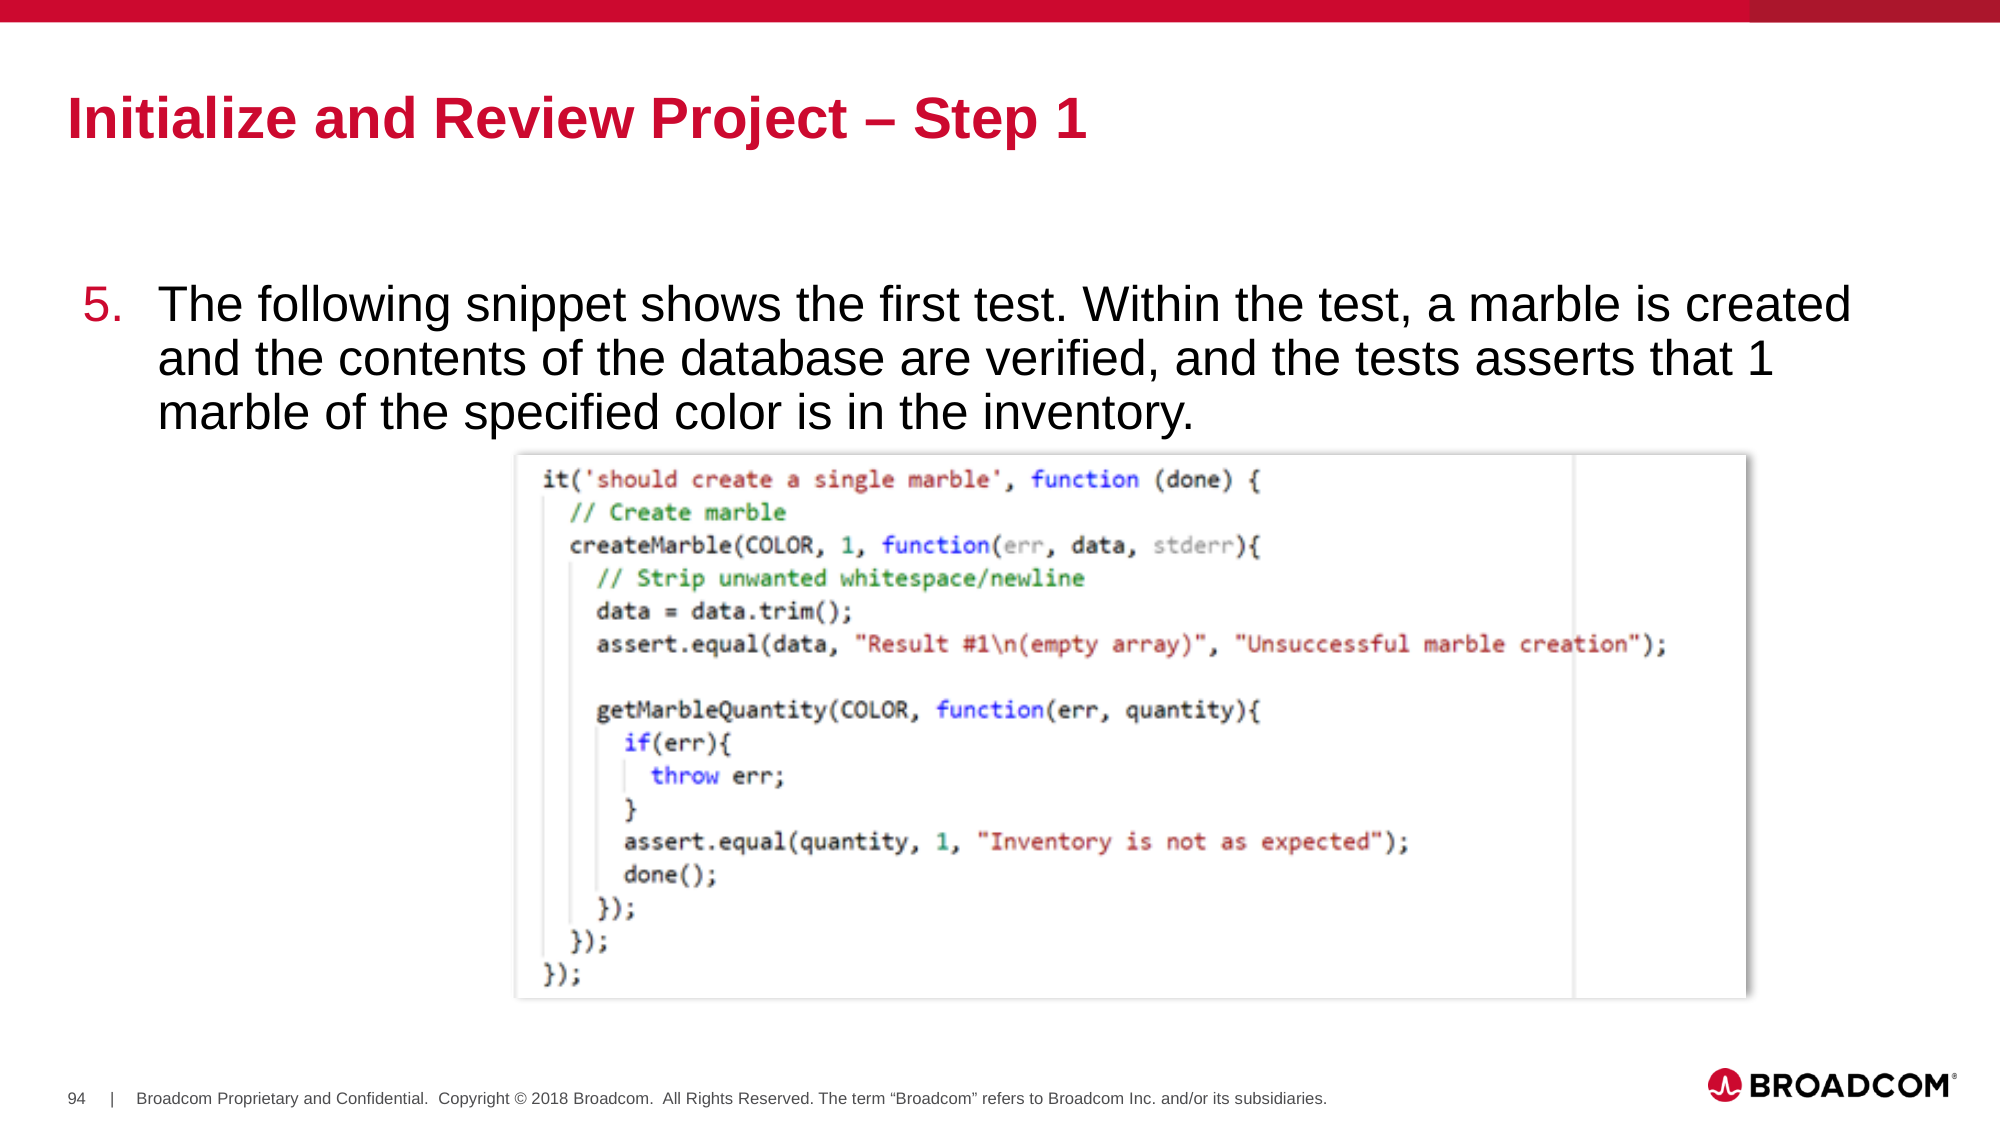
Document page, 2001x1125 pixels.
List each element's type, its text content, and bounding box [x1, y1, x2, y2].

picture [1708, 1068, 1957, 1102]
text_box The following snippet shows the first test. Within the test, a marble is created and the contents of the database are verified, and the tests asserts that 1 marble of the specified color is in the inventory. [67, 185, 1933, 1035]
title Initialize and Review Project – Step 1 [67, 26, 1933, 185]
picture [512, 455, 1746, 998]
